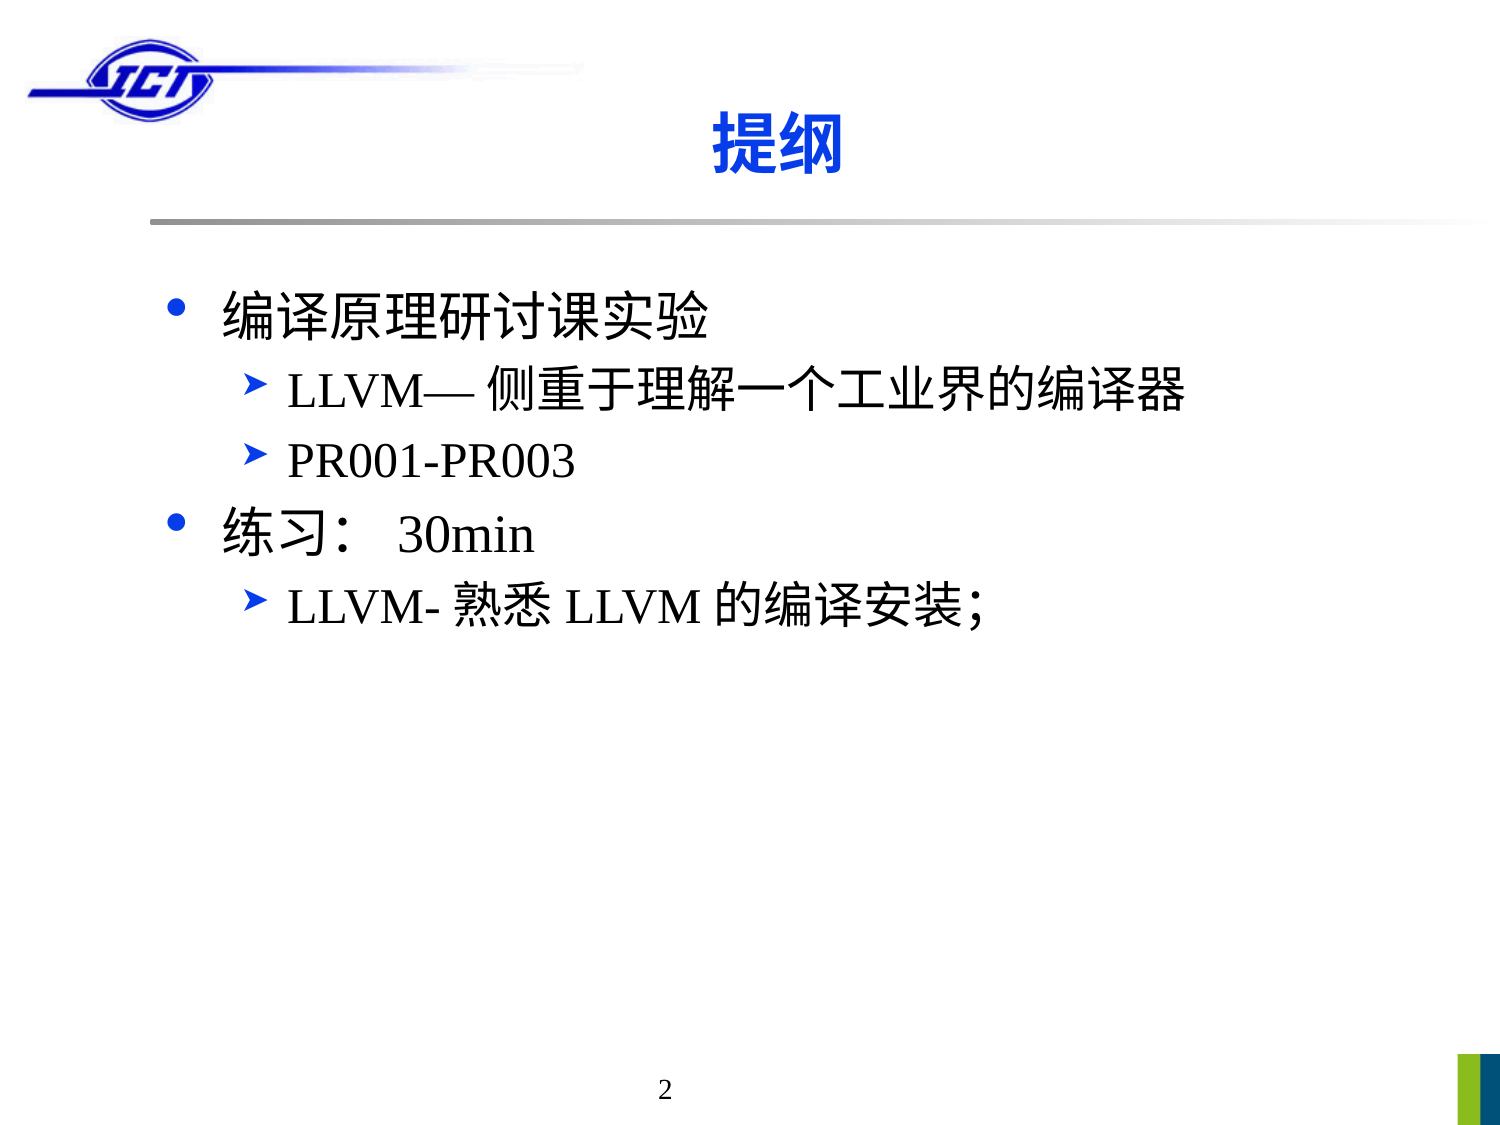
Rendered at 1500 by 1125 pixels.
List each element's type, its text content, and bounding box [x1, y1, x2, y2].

list 编译原理研讨课实验 LLVM—侧重于理解一个工业界的编译器 PR001-PR003 练习：30min LLVM-熟悉LLVM的编译安装； [150, 275, 1388, 1013]
title 提纲 [159, 66, 1397, 217]
picture [24, 36, 600, 125]
